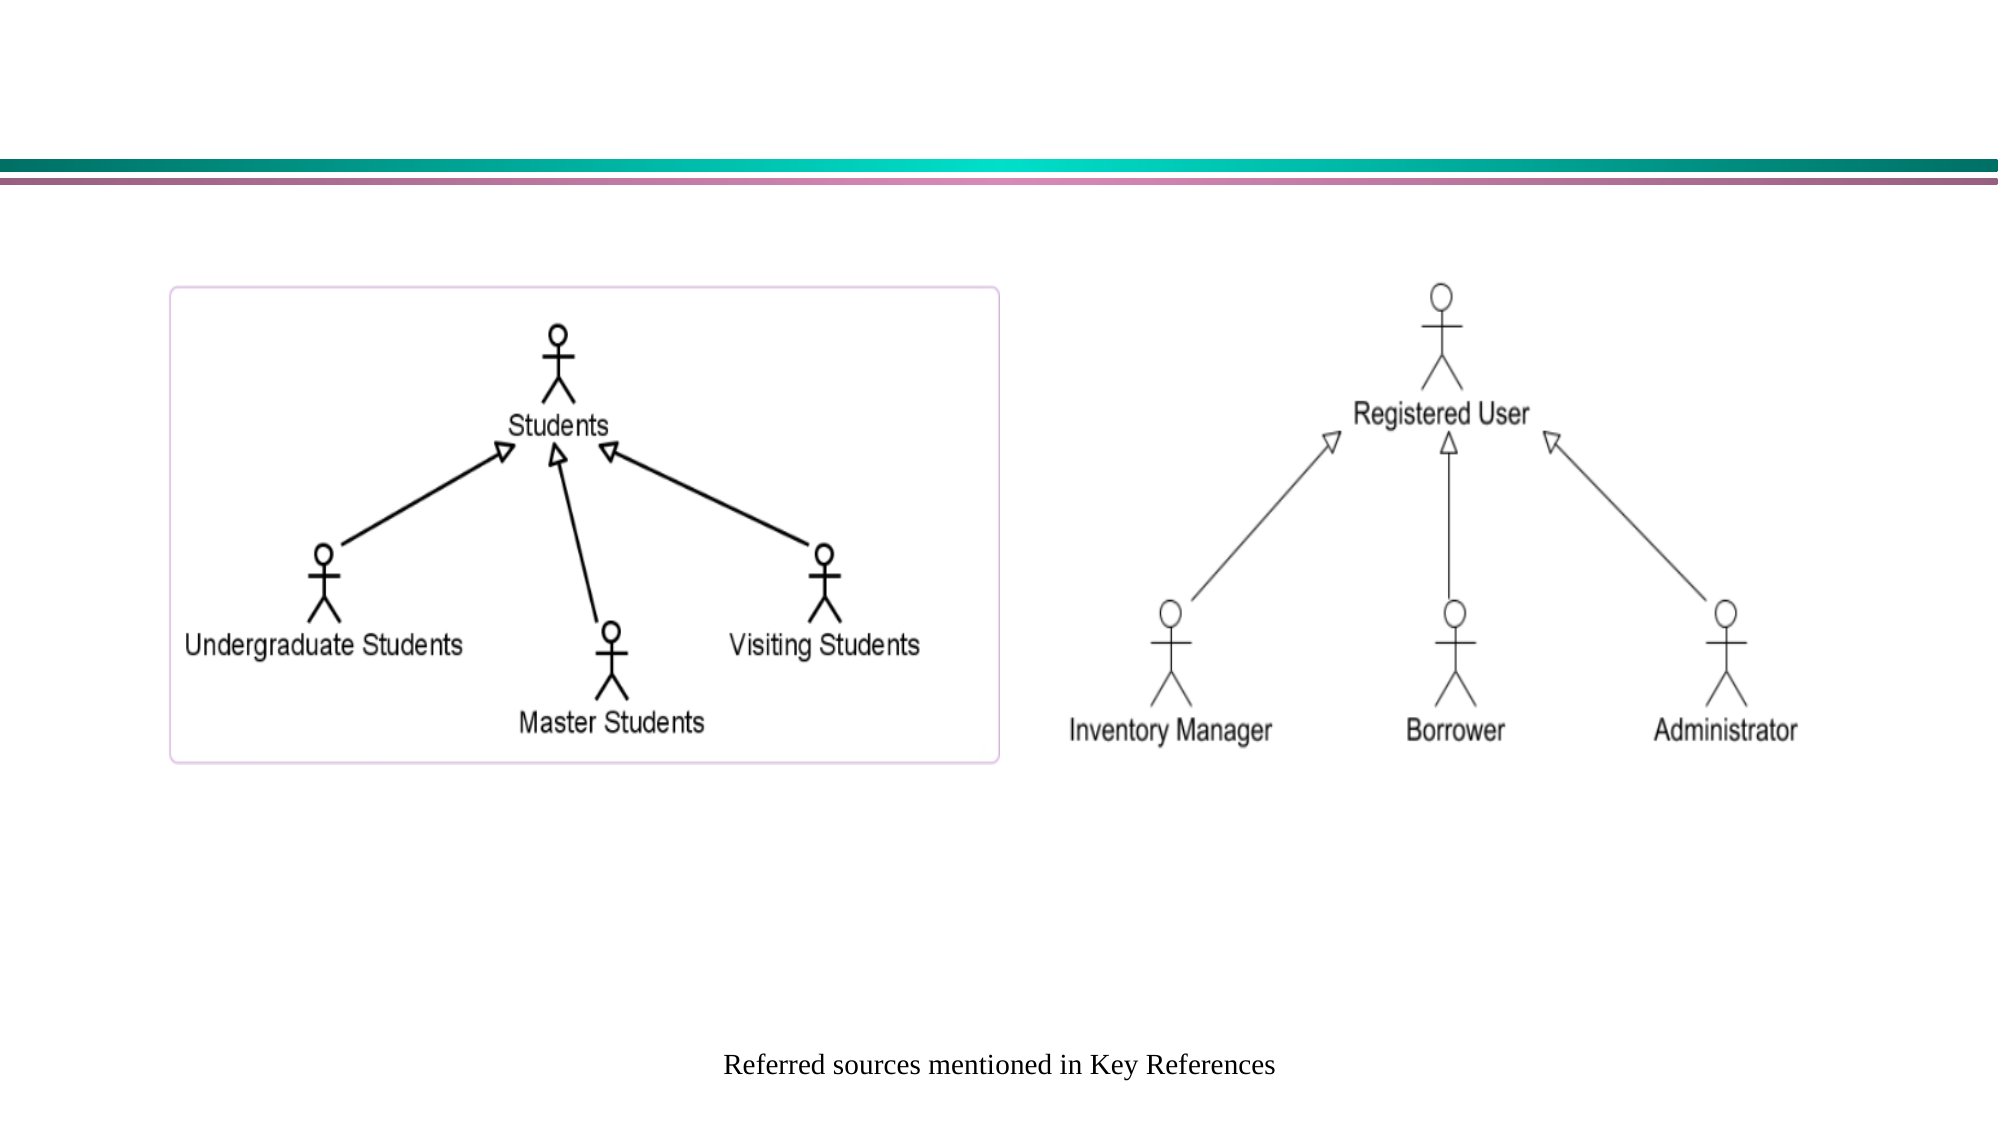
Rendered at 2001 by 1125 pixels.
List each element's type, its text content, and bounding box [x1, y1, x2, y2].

footer Referred sources mentioned in Key References [683, 1024, 1317, 1101]
picture [167, 284, 1001, 765]
picture [1031, 275, 1833, 774]
